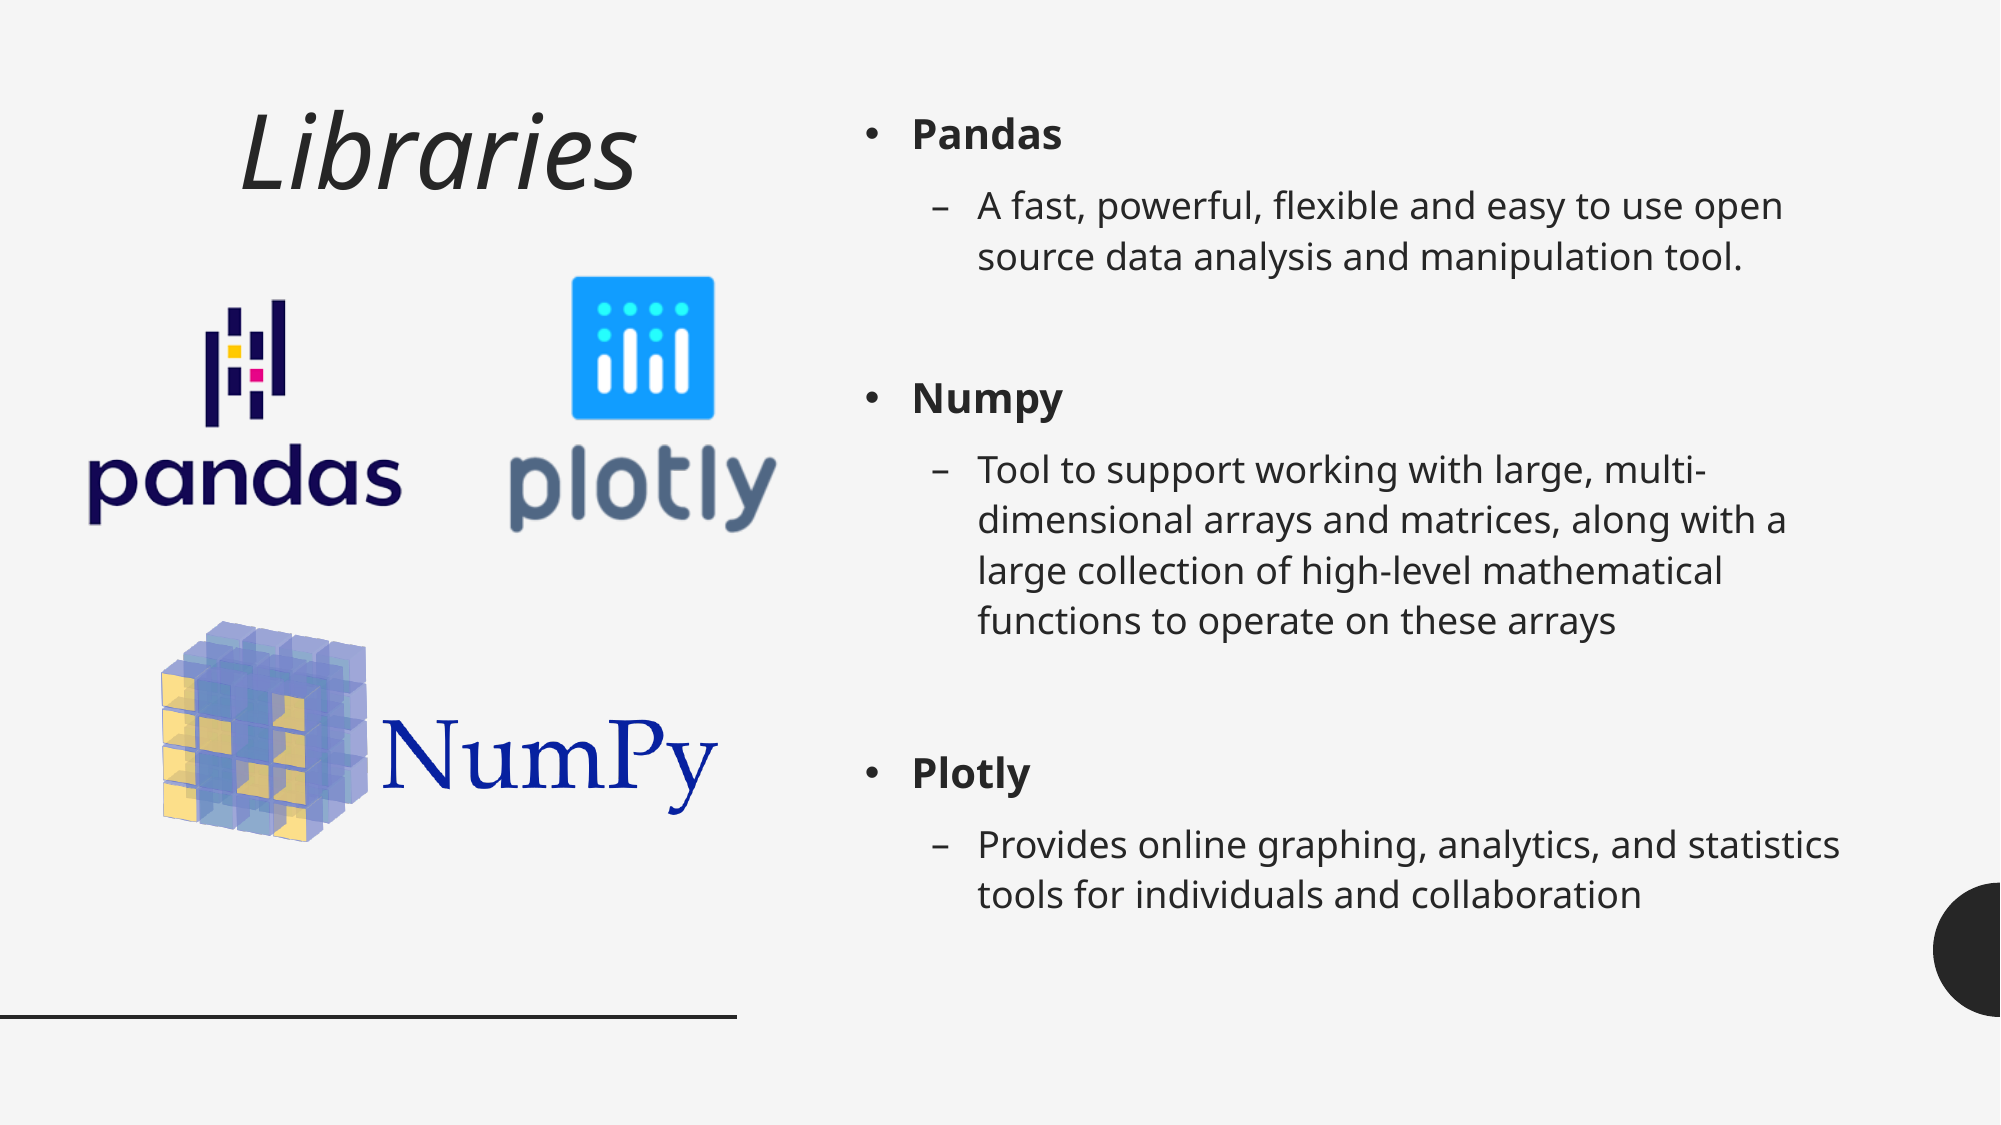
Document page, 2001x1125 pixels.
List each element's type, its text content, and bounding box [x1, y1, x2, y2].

picture [53, 220, 438, 605]
picture [161, 621, 718, 842]
picture [485, 251, 802, 559]
list Pandas A fast, powerful, flexible and easy to use open source data analysis and manipulation tool. Numpy Tool to support working with large, multi-dimensional arrays and matrices, along with a large collection of high-level mathematical functions to operate on these arrays Plotly Provides online graphing, analytics, and statistics tools for individuals and collaboration [849, 94, 1875, 1023]
title Libraries [125, 91, 754, 905]
